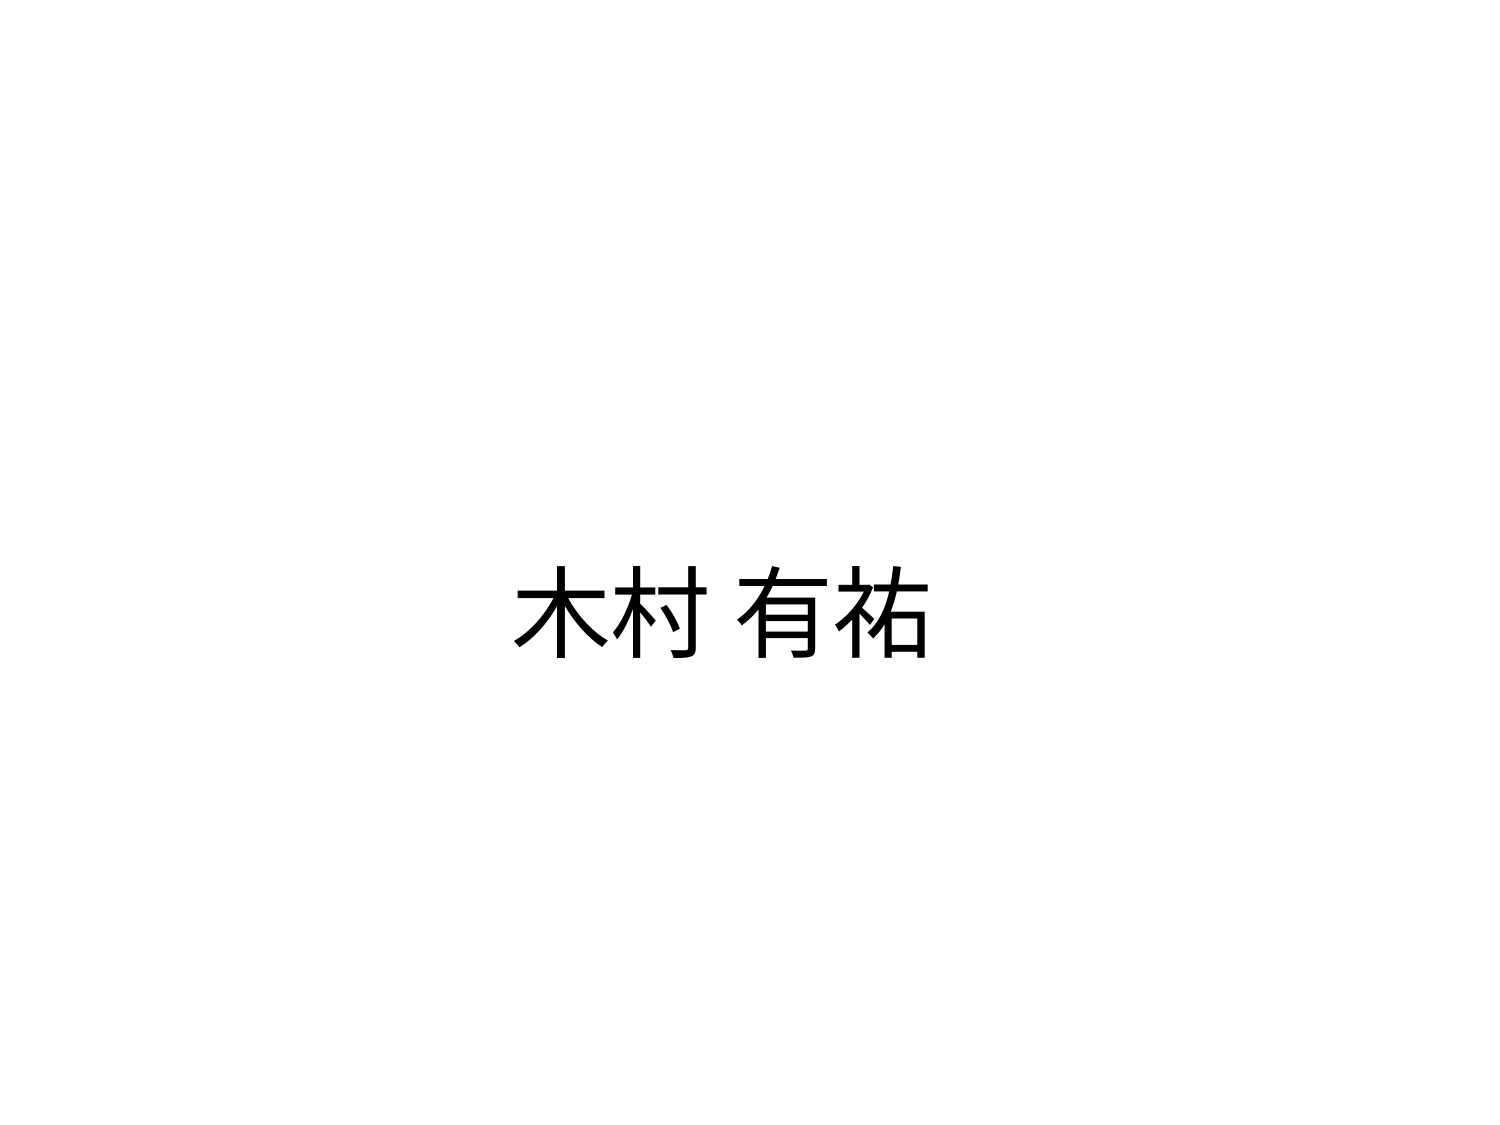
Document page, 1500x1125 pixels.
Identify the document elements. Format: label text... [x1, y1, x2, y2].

text_box 木村 有祐 [496, 302, 949, 678]
